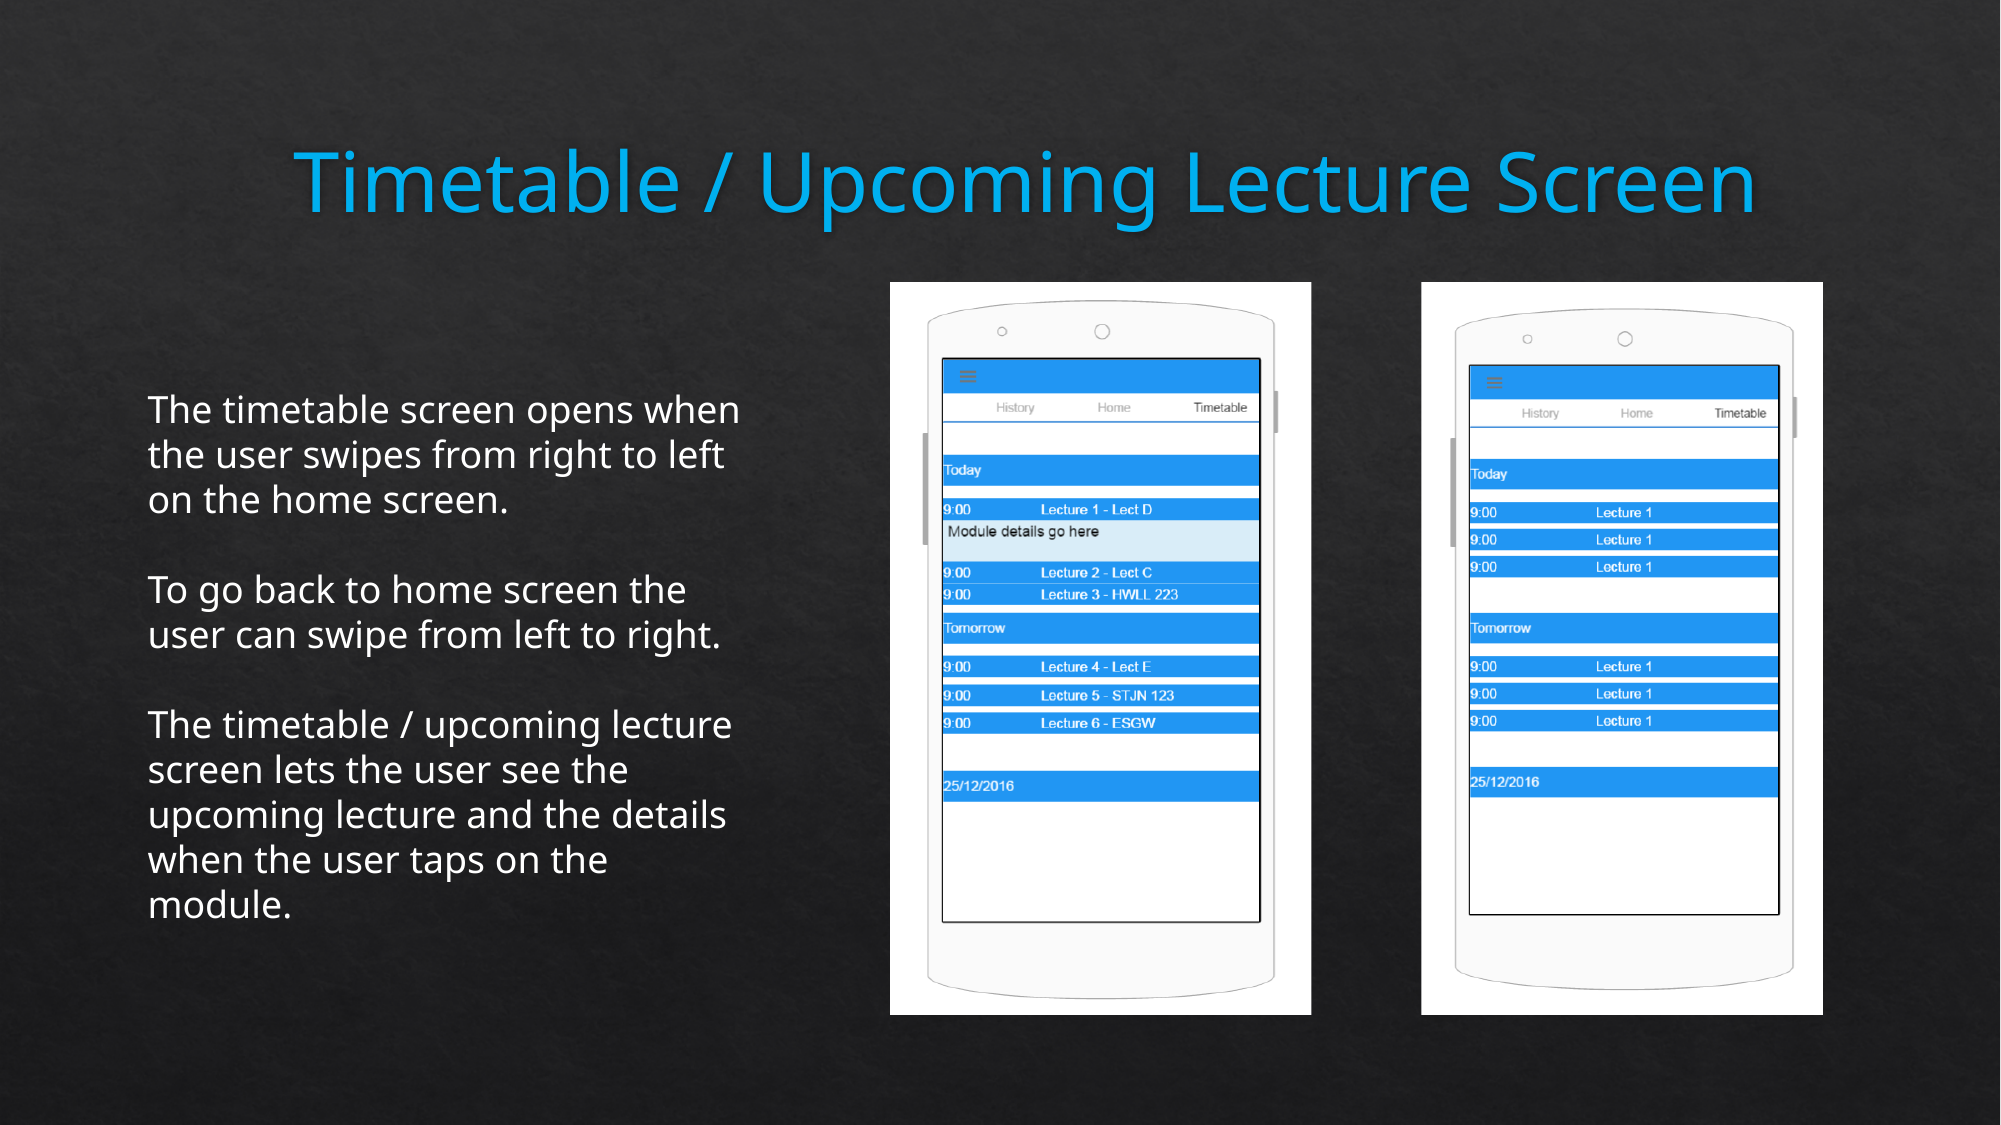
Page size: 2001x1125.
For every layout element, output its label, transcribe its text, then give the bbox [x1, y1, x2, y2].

picture [1421, 282, 1824, 1015]
text_box The timetable screen opens when the user swipes from right to left on the home screen. To go back to home screen the user can swipe from left to right. The timetable / upcoming lecture screen lets the user see the upcoming lecture and the details when the user taps on the module. [132, 378, 770, 934]
picture [889, 282, 1312, 1015]
title Timetable / Upcoming Lecture Screen [149, 99, 1905, 260]
